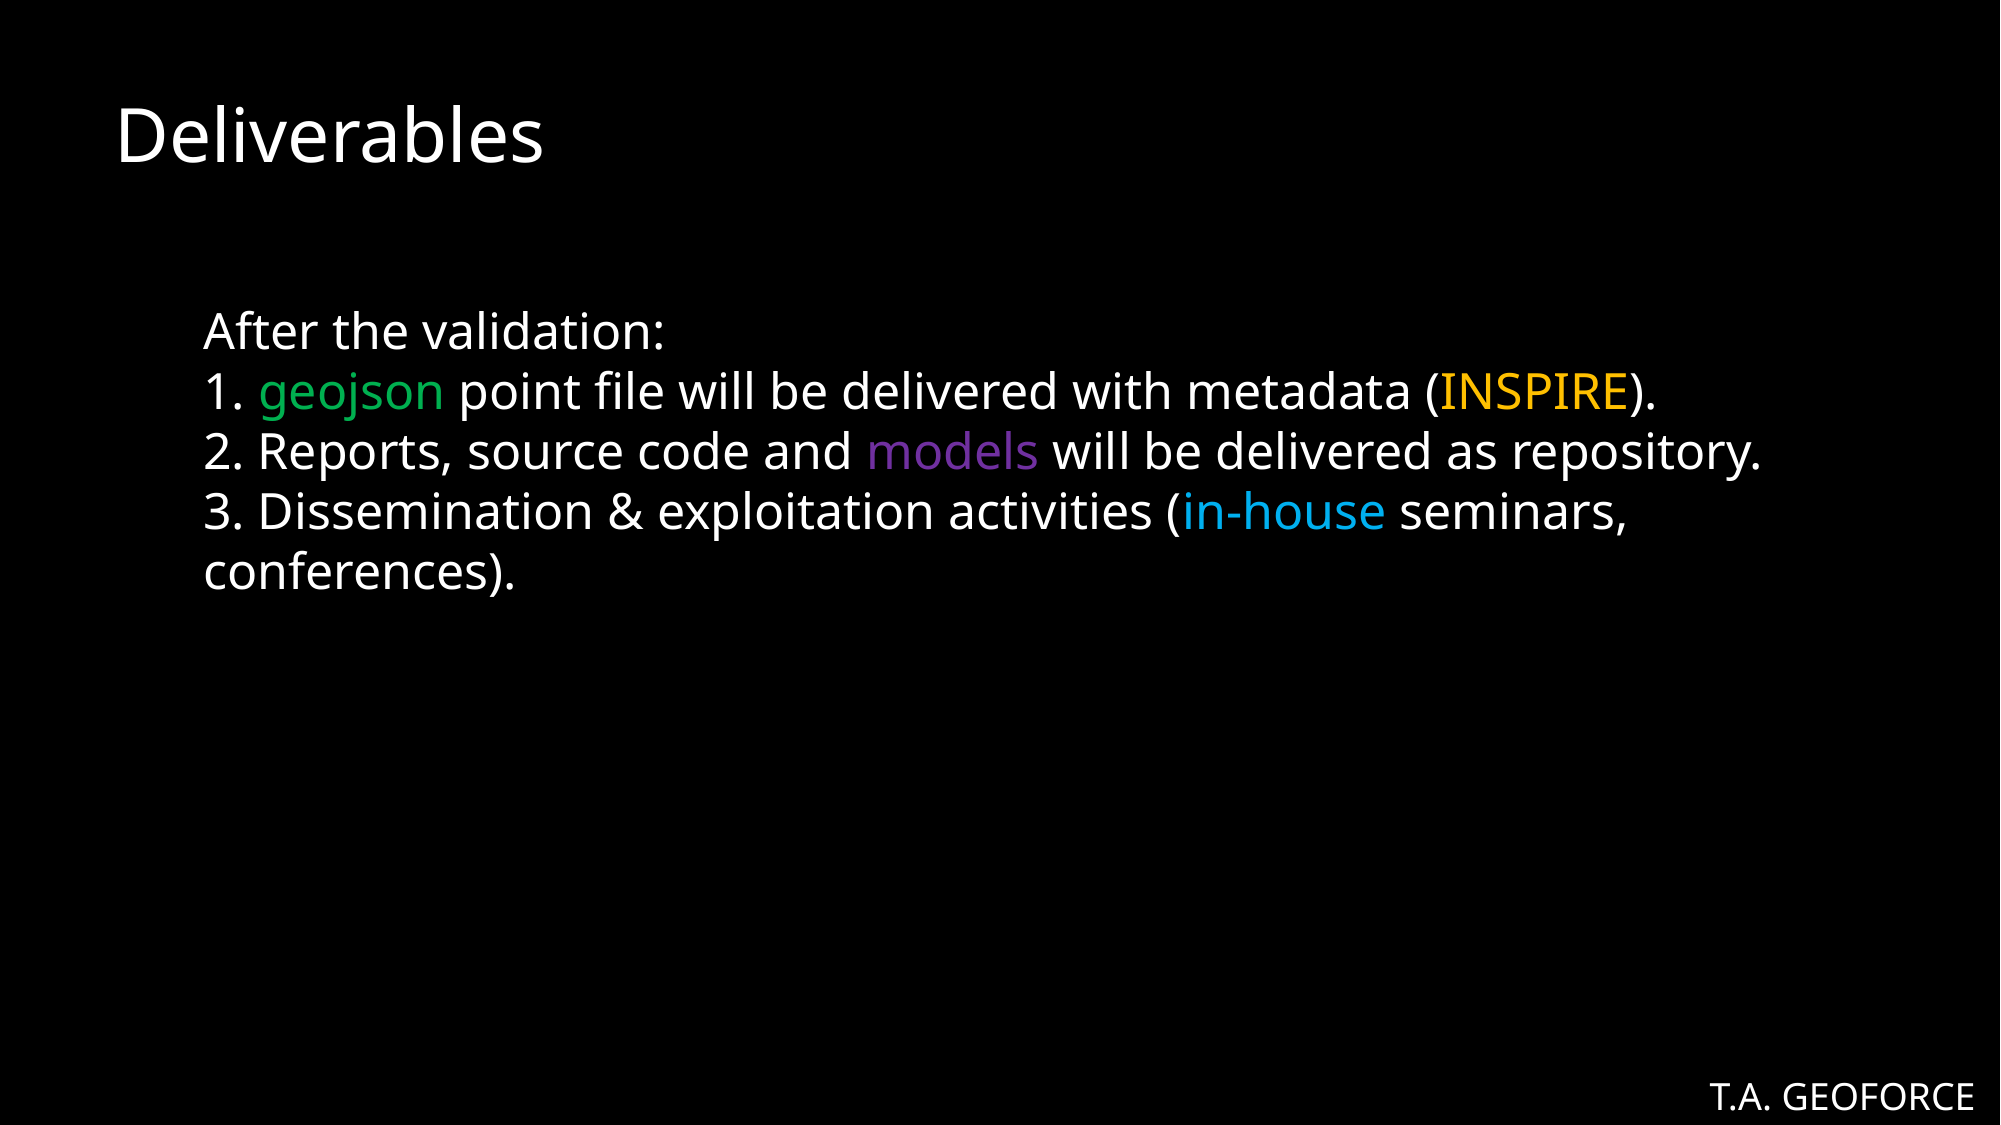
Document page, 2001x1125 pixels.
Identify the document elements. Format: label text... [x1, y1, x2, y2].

text_box T.A. GEOFORCE [0, 1065, 2000, 1125]
text_box Deliverables [99, 80, 1136, 185]
text_box After the validation: 1. geojson point file will be delivered with metadata (INSPIRE). 2. Reports, source code and models will be delivered as repository. 3. Dissemination & exploitation activities (in-house seminars, conferences). [188, 292, 1862, 668]
